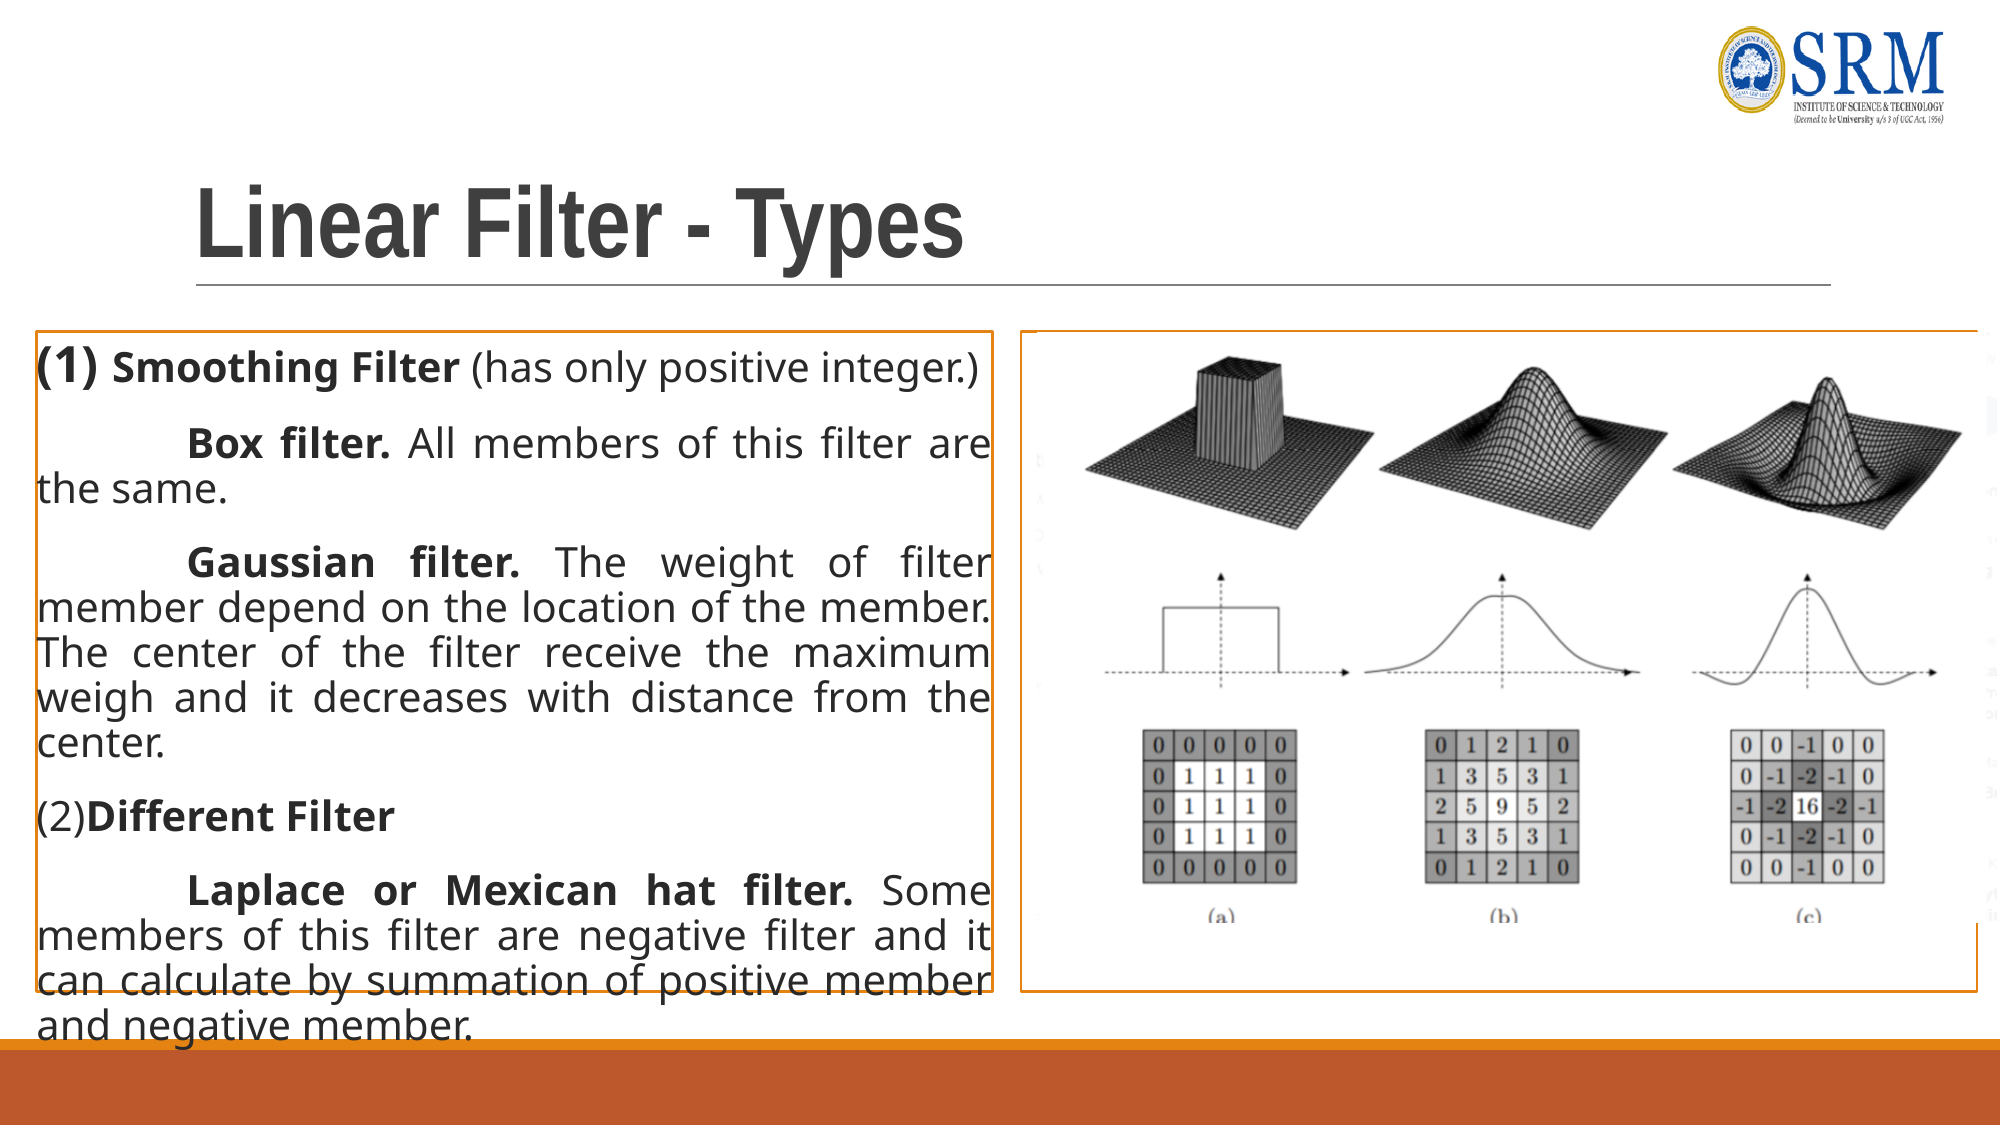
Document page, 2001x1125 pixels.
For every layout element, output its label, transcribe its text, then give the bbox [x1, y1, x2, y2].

picture [1037, 332, 1997, 924]
list (1) Smoothing Filter (has only positive integer.) Box filter. All members of this filter are the same. Gaussian filter. The weight of filter member depend on the location of the member. The center of the filter receive the maximum weigh and it decreases with distance from the center. (2)Different Filter Laplace or Mexican hat filter. Some members of this filter are negative filter and it can calculate by summation of positive member and negative member. [36, 331, 993, 992]
text_box [1021, 331, 1977, 992]
title Linear Filter - Types [180, 47, 1830, 285]
picture [1716, 18, 1951, 136]
